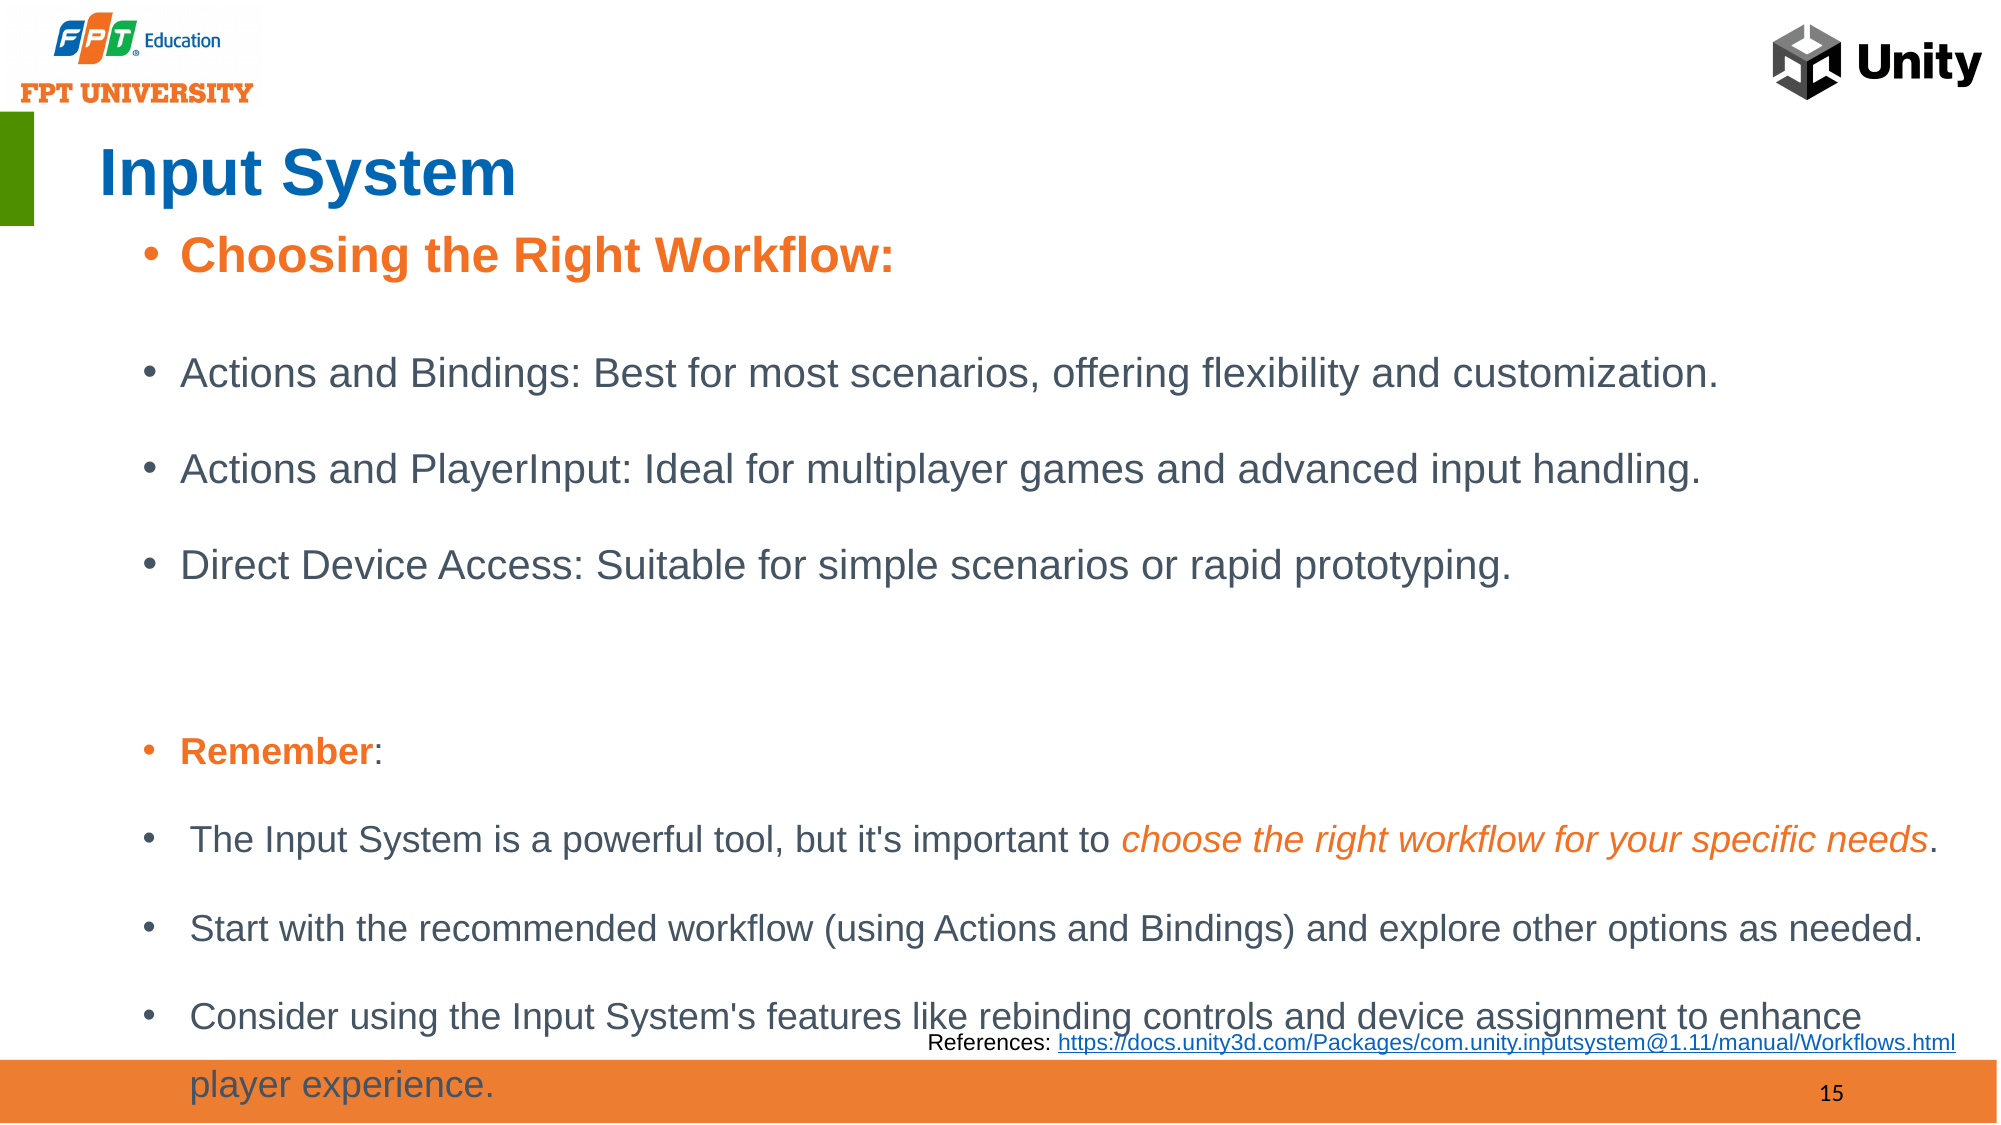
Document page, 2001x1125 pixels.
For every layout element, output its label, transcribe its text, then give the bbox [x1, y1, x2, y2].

list Actions and Bindings: Best for most scenarios, offering flexibility and customization. Actions and PlayerInput: Ideal for multiplayer games and advanced input handling. Direct Device Access: Suitable for simple scenarios or rapid prototyping. Remember: The Input System is a powerful tool, but it's important to choose the right workflow for your specific needs. Start with the recommended workflow (using Actions and Bindings) and explore other options as needed. Consider using the Input System's features like rebinding controls and device assignment to enhance player experience. [142, 321, 1943, 1064]
slide_number 15 [1412, 1063, 1860, 1121]
text_box References: https://docs.unity3d.com/Packages/com.unity.inputsystem@1.11/manual/Workflows.html [912, 1020, 2000, 1063]
title Input System [99, 115, 1900, 233]
picture [4, 4, 262, 108]
list Choosing the Right Workflow: [142, 229, 1580, 322]
picture [1765, 0, 1991, 125]
